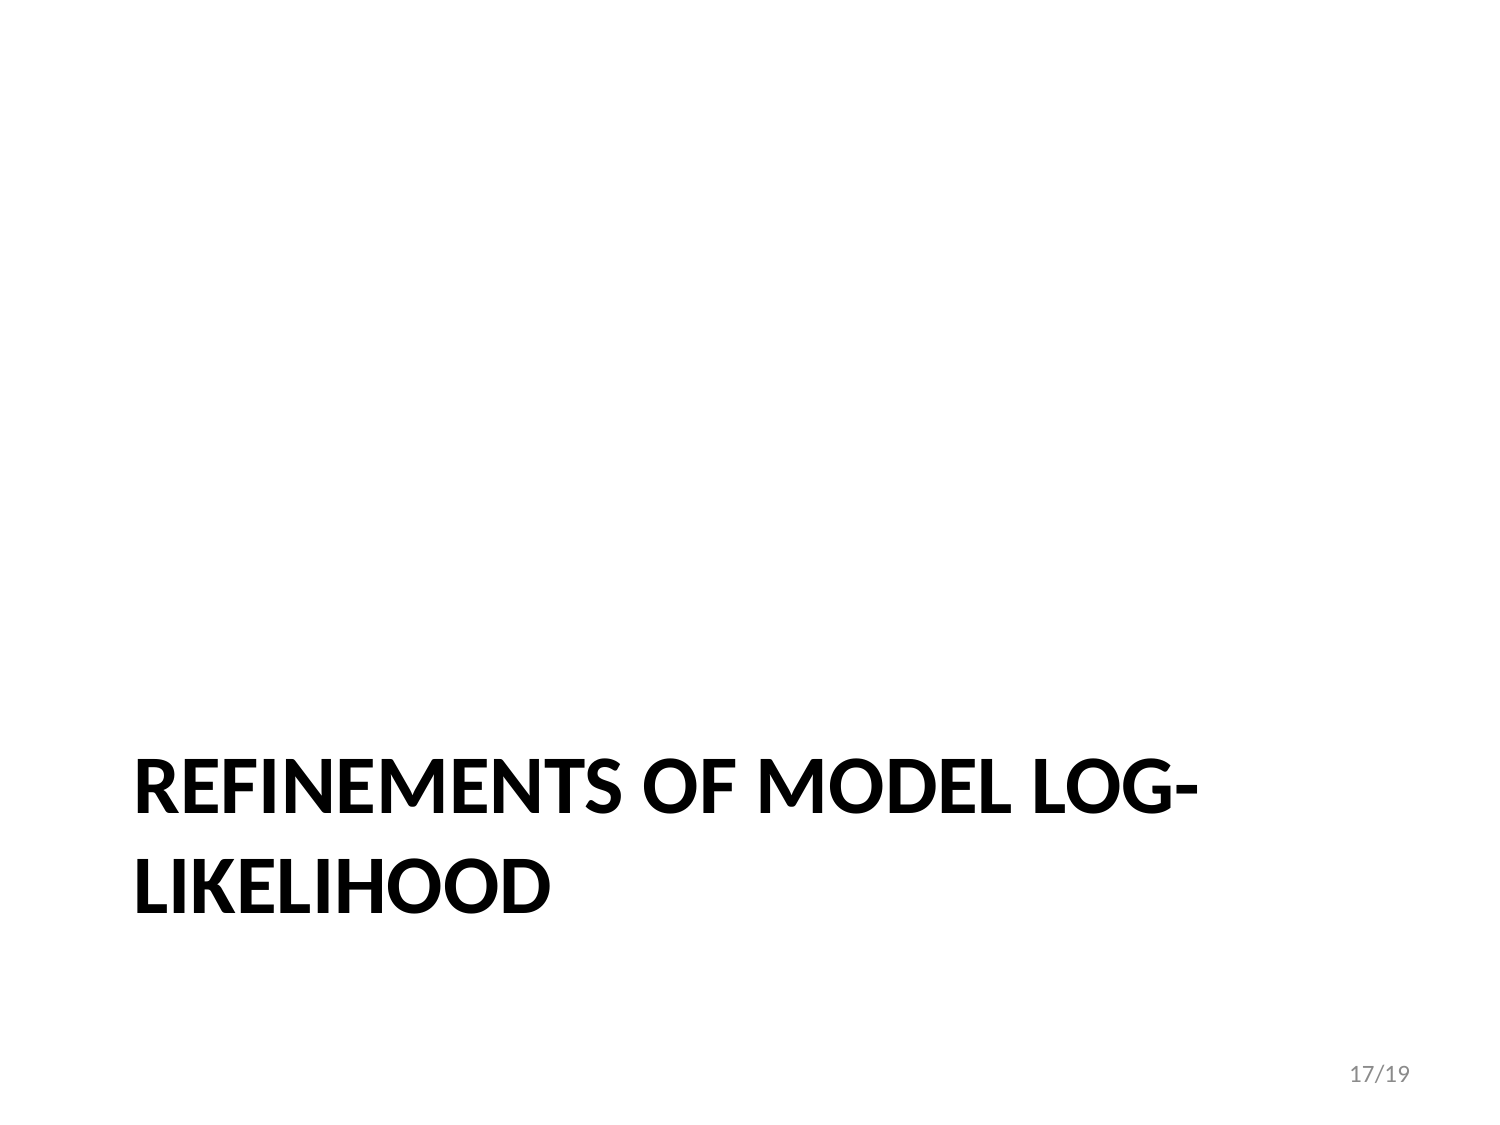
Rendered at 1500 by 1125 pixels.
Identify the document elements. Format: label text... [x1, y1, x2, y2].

title Refinements OF Model Log-LikelIhood [118, 722, 1394, 947]
slide_number 17/19 [1074, 1042, 1425, 1103]
